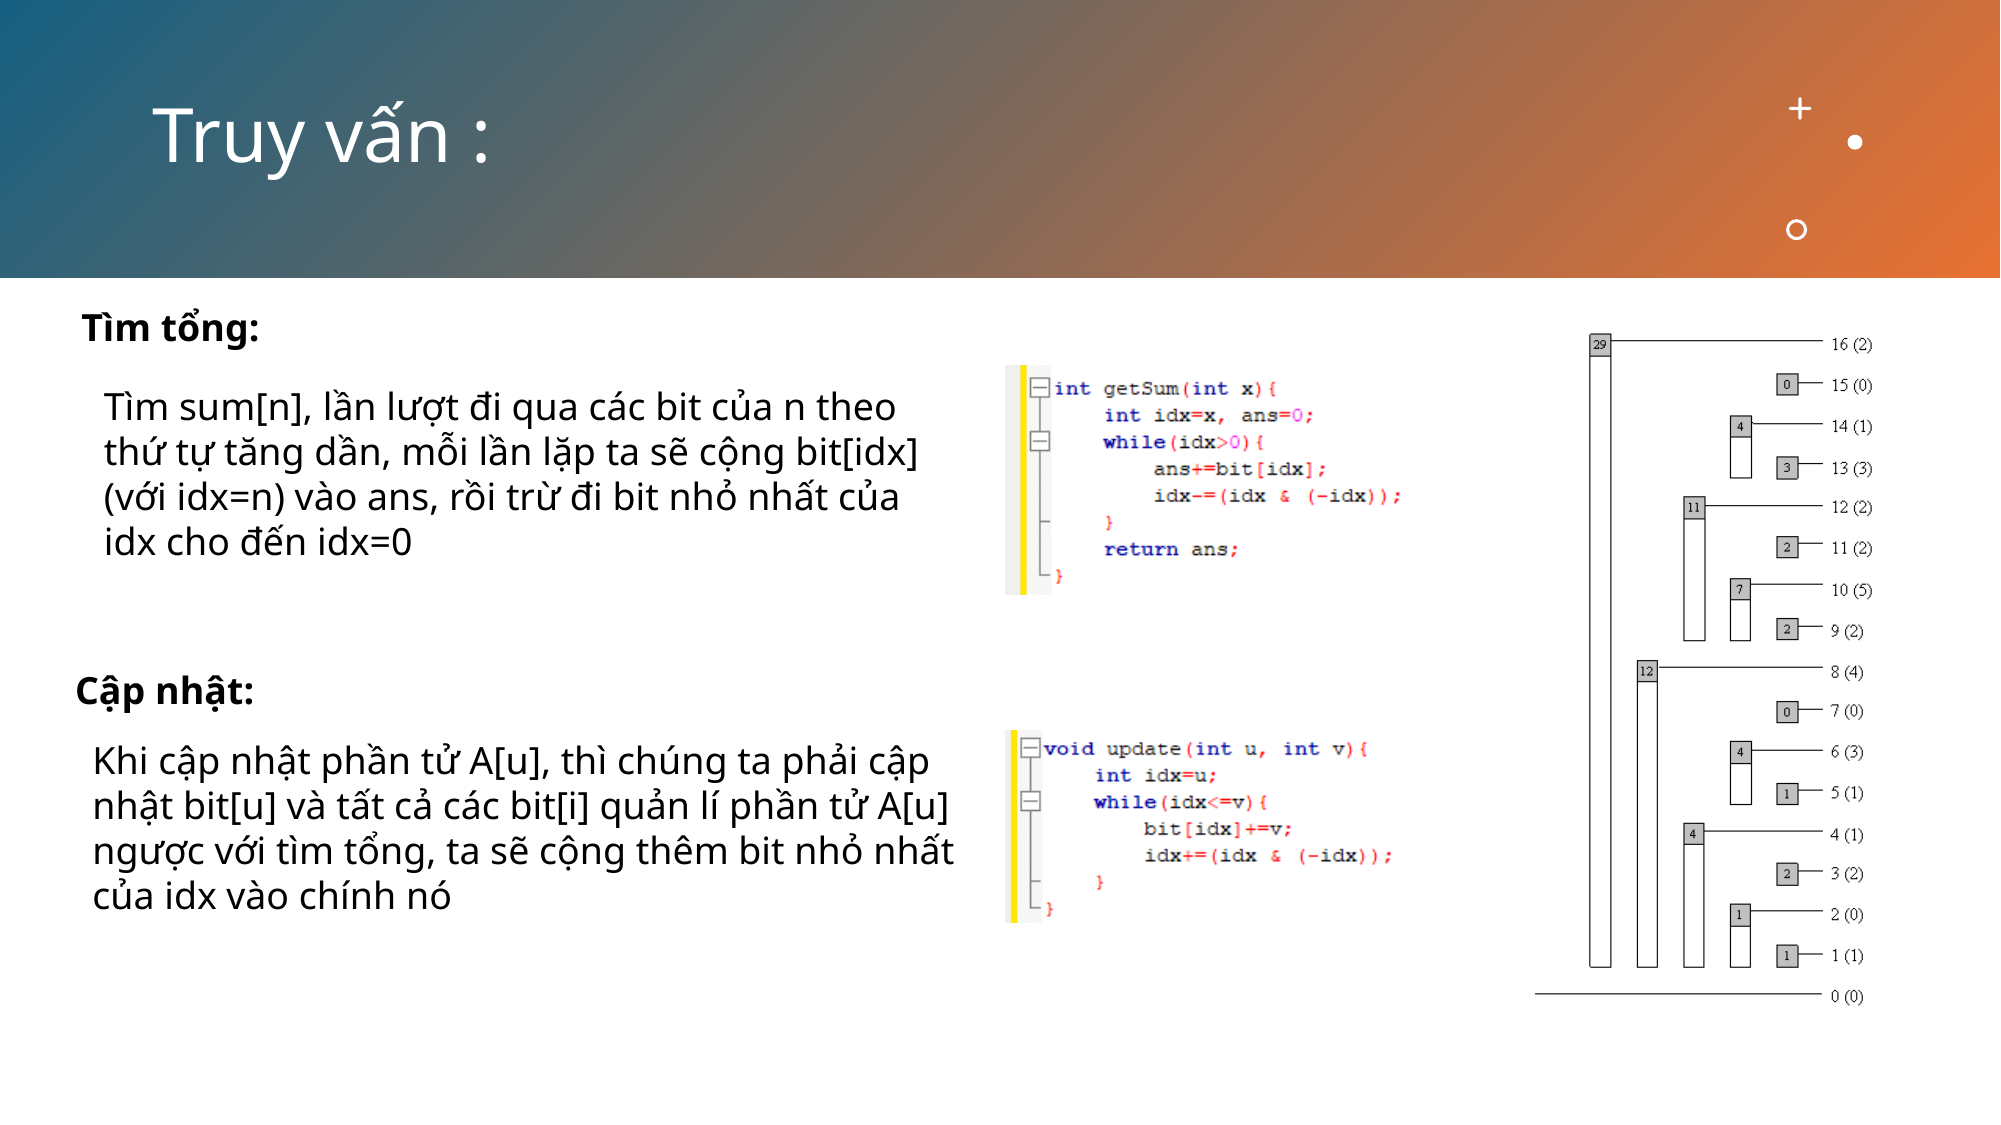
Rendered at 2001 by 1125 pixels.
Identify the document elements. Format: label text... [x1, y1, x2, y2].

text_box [65, 295, 1896, 1022]
text_box [1786, 219, 1808, 241]
text_box [1847, 134, 1863, 150]
text_box Truy vấn : [137, 49, 1750, 228]
text_box [0, 0, 2000, 279]
text_box [1788, 97, 1812, 120]
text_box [88, 365, 1449, 595]
